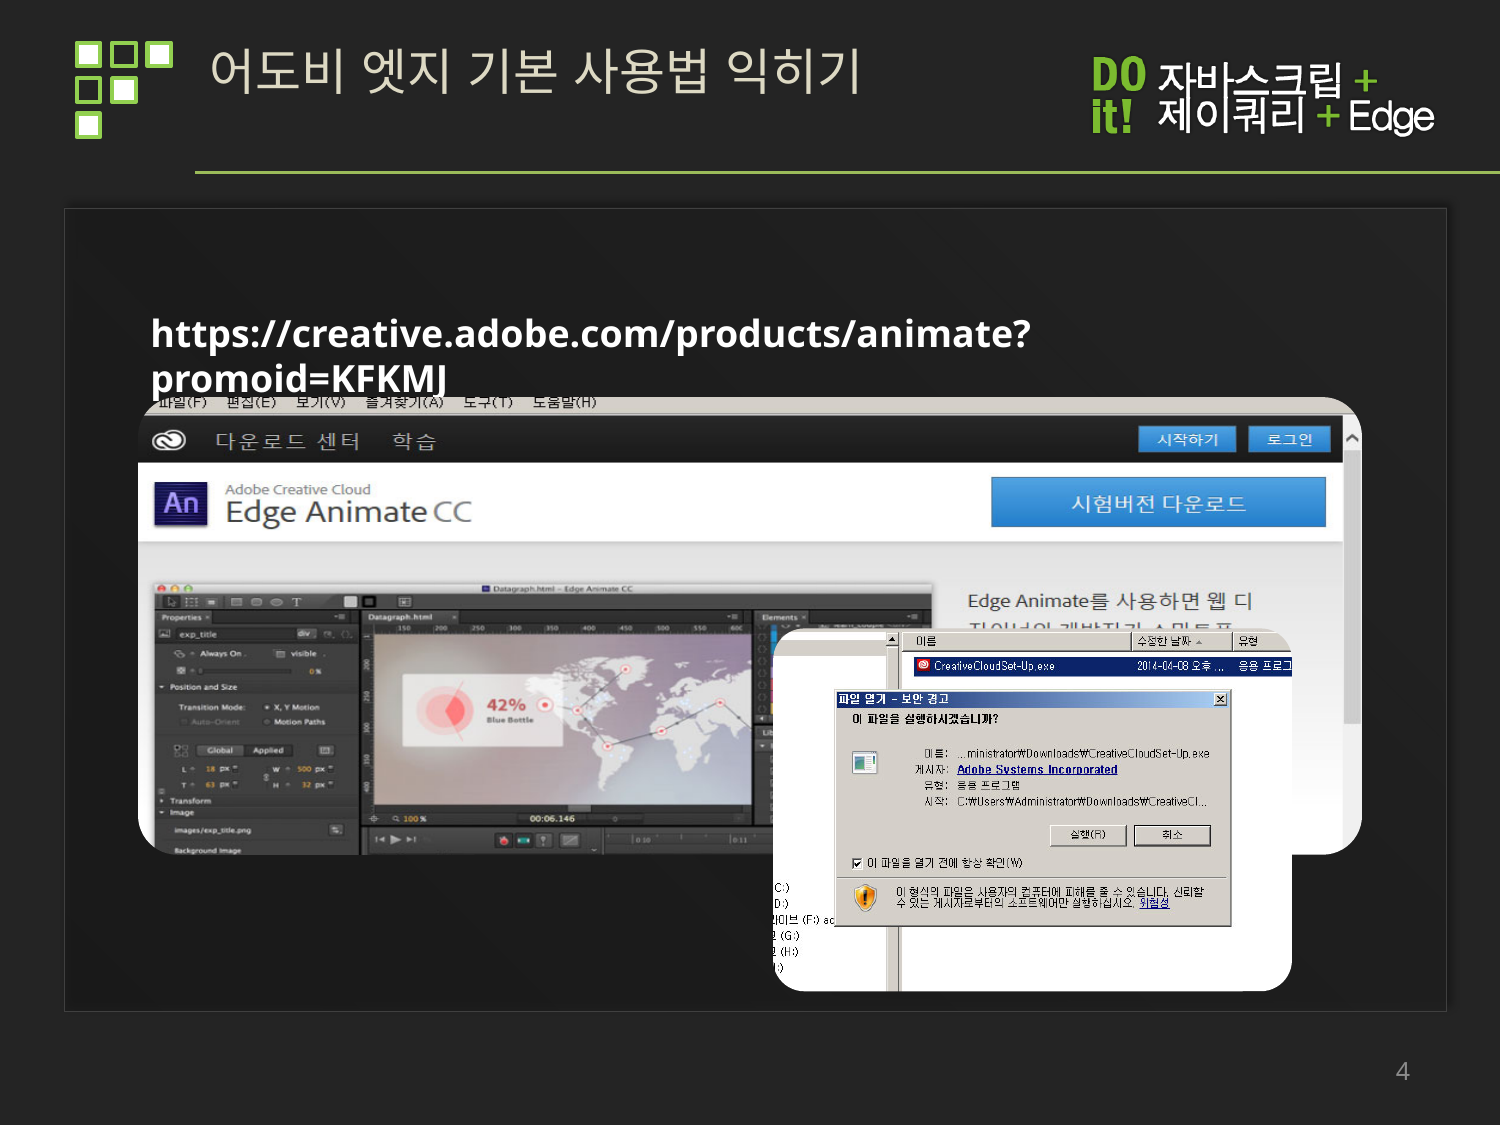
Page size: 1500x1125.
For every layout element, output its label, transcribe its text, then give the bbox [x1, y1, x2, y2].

slide_number 4 [1074, 1042, 1425, 1103]
title 어도비 엣지 기본 사용법 익히기 [194, 75, 1495, 161]
picture [137, 396, 1363, 992]
text_box https://creative.adobe.com/products/animate?promoid=KFKMJ [135, 302, 1317, 397]
text_box [0, 0, 1500, 75]
